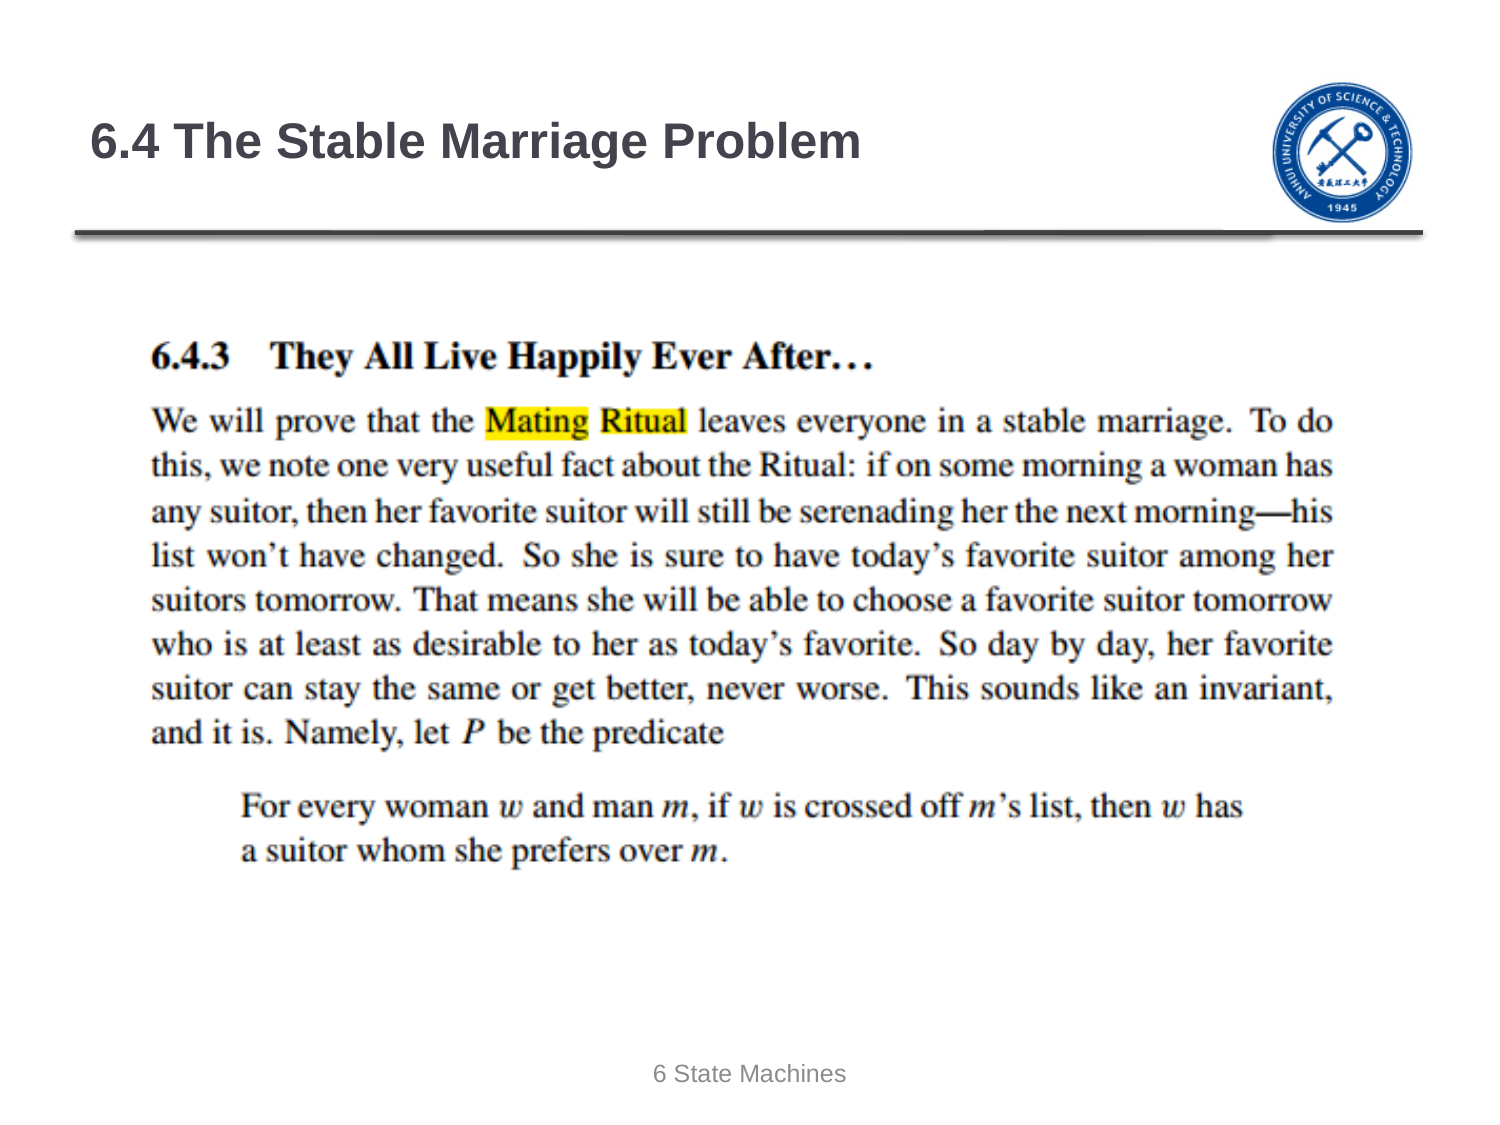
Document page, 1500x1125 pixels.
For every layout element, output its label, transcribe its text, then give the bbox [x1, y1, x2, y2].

title 6.4 The Stable Marriage Problem [74, 44, 1272, 233]
picture [131, 301, 1364, 884]
picture [1223, 34, 1430, 230]
footer 6 State Machines [512, 1042, 988, 1103]
